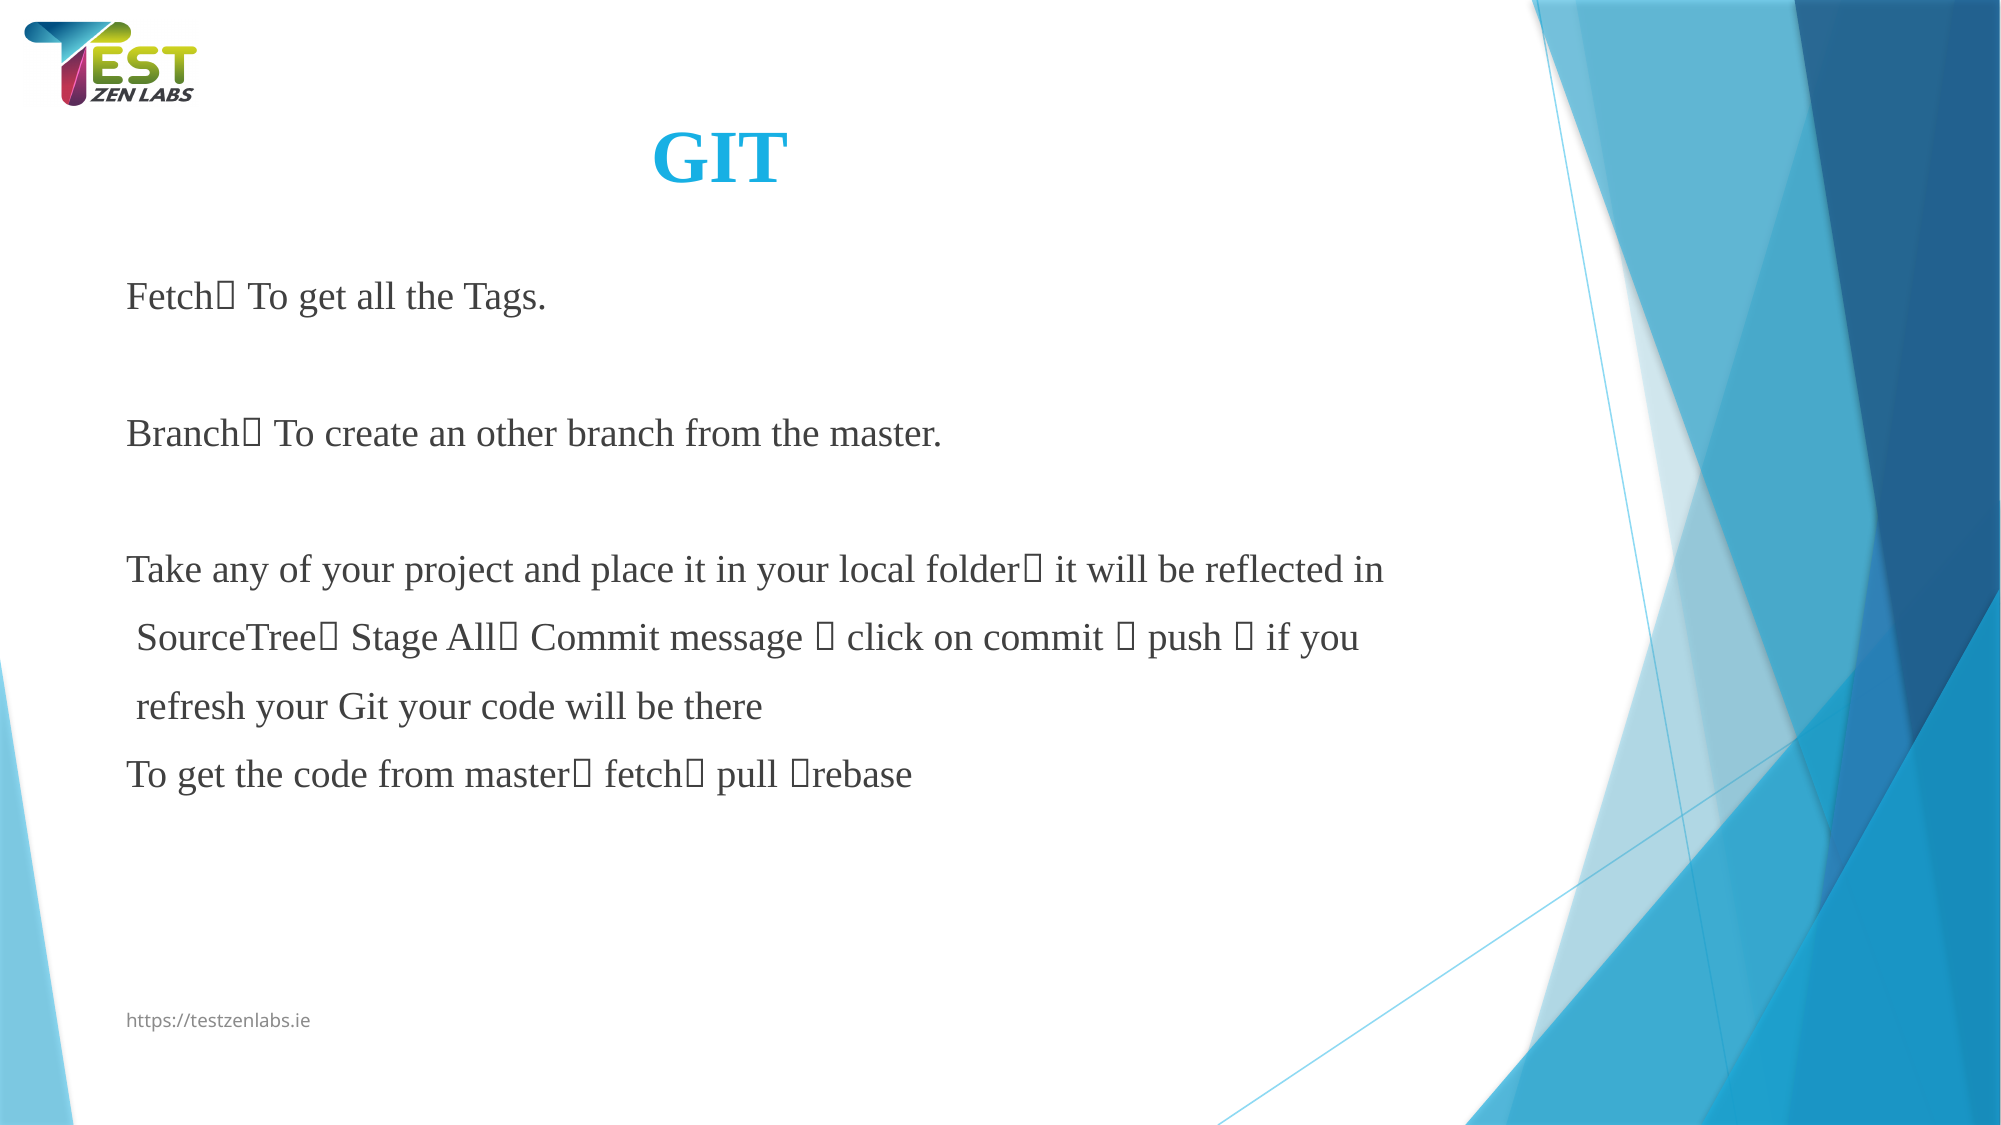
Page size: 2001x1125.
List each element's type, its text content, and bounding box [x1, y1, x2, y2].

picture [22, 18, 200, 108]
footer https://testzenlabs.ie [111, 991, 1145, 1051]
list Fetch To get all the Tags. Branch To create an other branch from the master. Take any of your project and place it in your local folder it will be reflected in SourceTree Stage All Commit message  click on commit  push  if you refresh your Git your code will be there To get the code from master fetch pull rebase [111, 262, 1522, 992]
title GIT [111, 99, 1522, 233]
